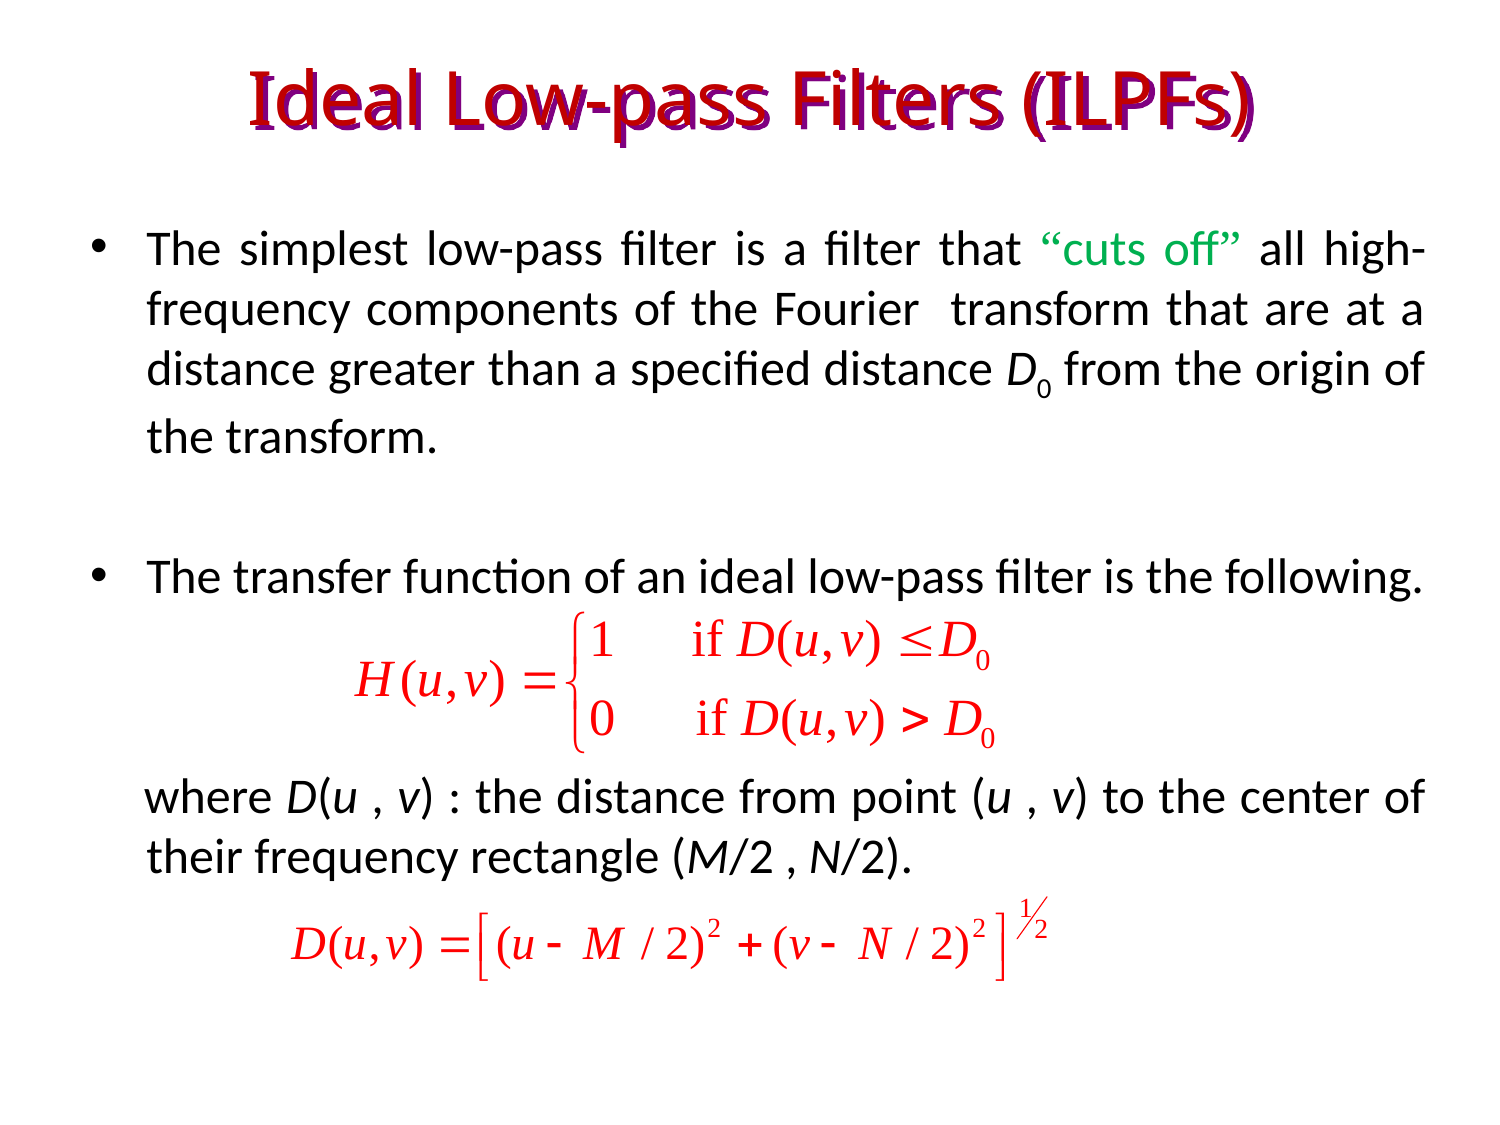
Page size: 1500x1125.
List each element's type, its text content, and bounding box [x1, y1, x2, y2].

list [282, 887, 1058, 992]
list The simplest low-pass filter is a filter that “cuts off” all high-frequency components of the Fourier transform that are at a distance greater than a specified distance D0 from the origin of the transform. The transfer function of an ideal low-pass filter is the following. where D(u , v) : the distance from point (u , v) to the center of their frequency rectangle (M/2 , N/2). [75, 208, 1441, 1000]
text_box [345, 599, 1029, 767]
text_box Ideal Low-pass Filters (ILPFs) [50, 42, 1450, 148]
